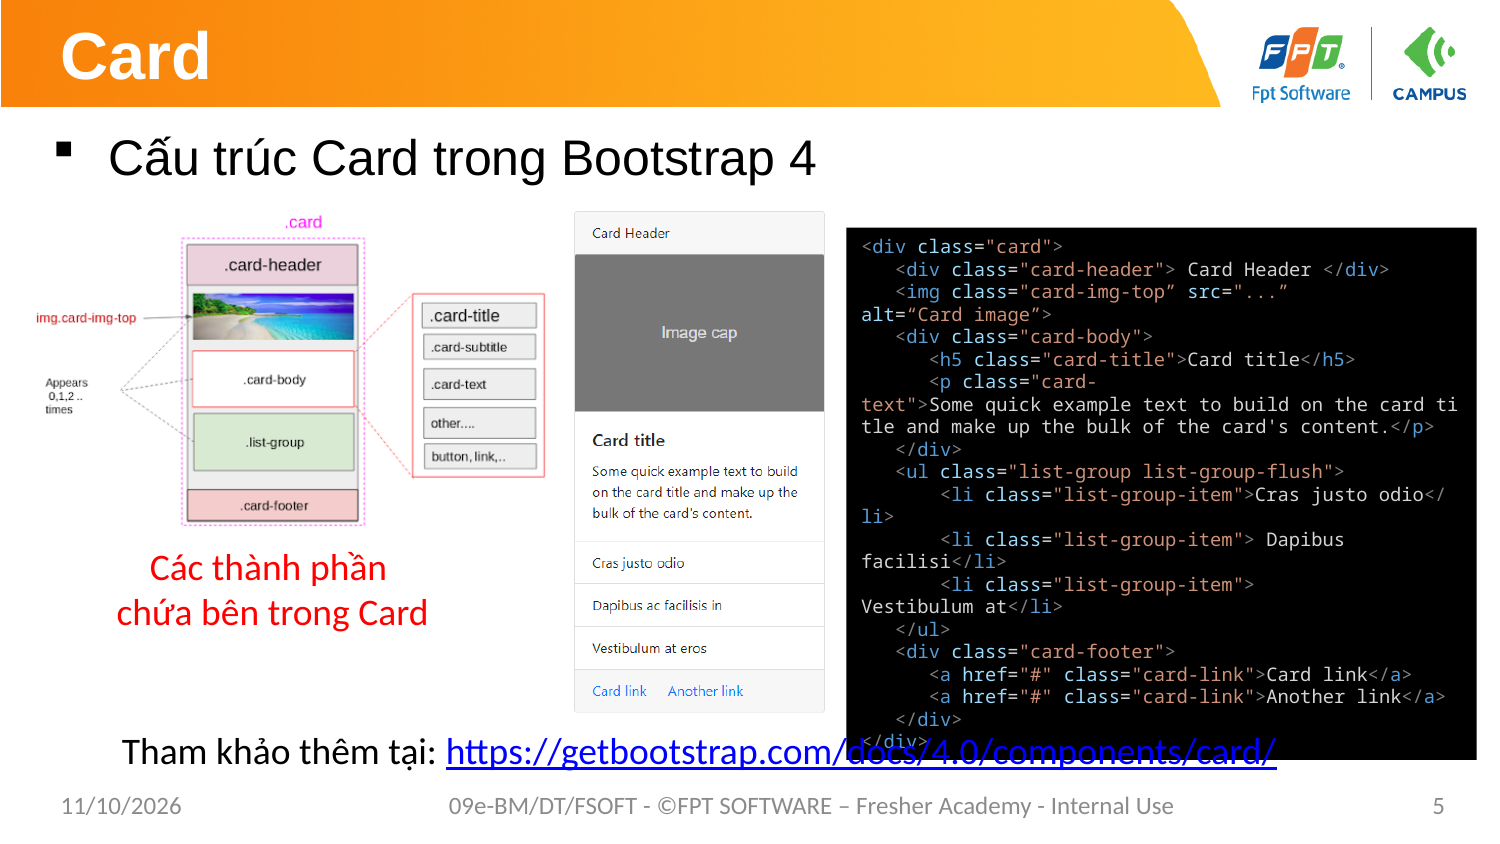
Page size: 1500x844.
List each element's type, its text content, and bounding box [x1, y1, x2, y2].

title Card [45, 0, 1176, 106]
text_box Các thành phần chứa bên trong Card [101, 542, 444, 640]
footer 09e-BM/DT/FSOFT - ©FPT SOFTWARE – Fresher Academy - Internal Use [289, 782, 1335, 827]
picture [1, 0, 1499, 844]
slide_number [45, 782, 270, 827]
text_box <div class="card"> <div class="card-header"> Card Header </div> <img class="card-img-top” src="...” alt=“Card image”> <div class="card-body"> <h5 class="card-title">Card title</h5> <p class="card-text">Some quick example text to build on the card title and make up the bulk of the card's content.</p> </div> <ul class="list-group list-group-flush"> <li class="list-group-item">Cras justo odio</li> <li class="list-group-item"> Dapibus facilisi</li> <li class="list-group-item"> Vestibulum at</li> </ul> <div class="card-footer"> <a href="#" class="card-link">Card link</a> <a href="#" class="card-link">Another link</a> </div> </div> [846, 227, 1477, 760]
text_box Tham khảo thêm tại: https://getbootstrap.com/docs/4.0/components/card/ [107, 720, 1292, 780]
slide_number 5 [1350, 782, 1461, 827]
list Cấu trúc Card trong Bootstrap 4 [37, 117, 838, 732]
